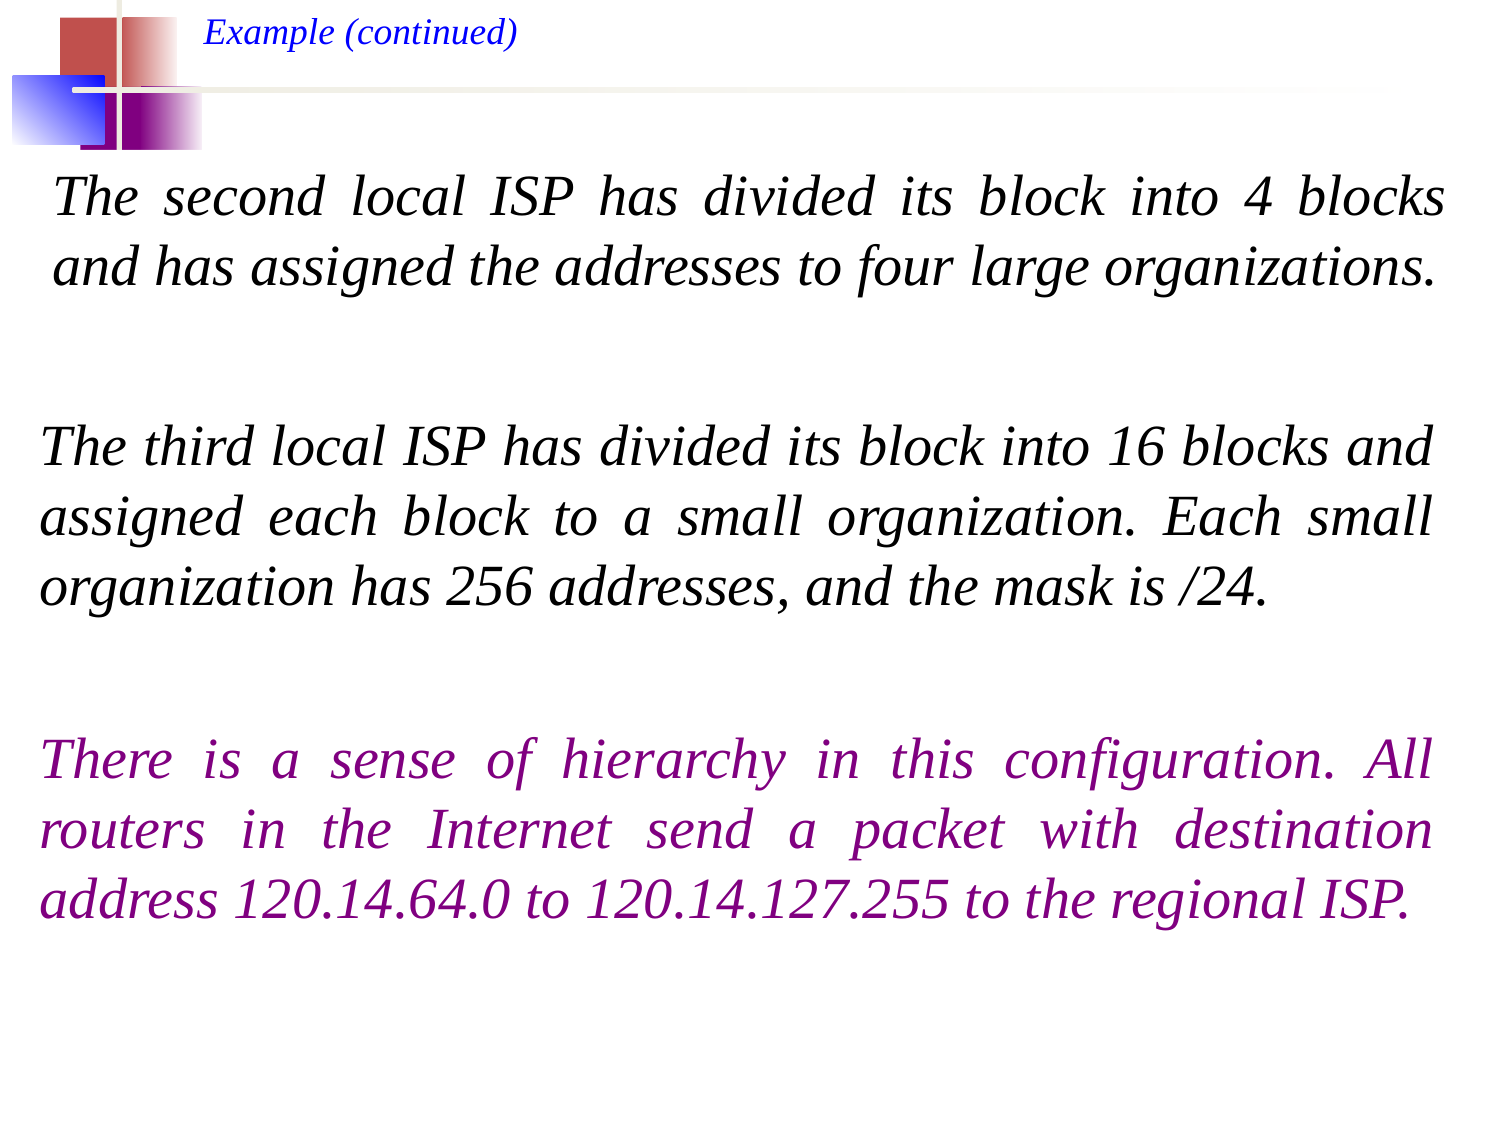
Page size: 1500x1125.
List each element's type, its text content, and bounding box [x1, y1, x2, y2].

text_box [116, 93, 122, 149]
text_box Example (continued) [188, 0, 533, 60]
text_box The third local ISP has divided its block into 16 blocks and assigned each block to a small organization. Each small organization has 256 addresses, and the mask is /24. [24, 399, 1450, 625]
text_box [72, 87, 1423, 93]
text_box [80, 93, 116, 149]
text_box There is a sense of hierarchy in this configuration. All routers in the Internet send a packet with destination address 120.14.64.0 to 120.14.127.255 to the regional ISP. [24, 712, 1450, 938]
text_box [141, 93, 202, 149]
text_box [12, 75, 105, 145]
text_box The second local ISP has divided its block into 4 blocks and has assigned the addresses to four large organizations. [37, 149, 1463, 305]
text_box [122, 17, 177, 86]
text_box [60, 17, 116, 86]
text_box [116, 0, 122, 87]
text_box [122, 93, 141, 149]
